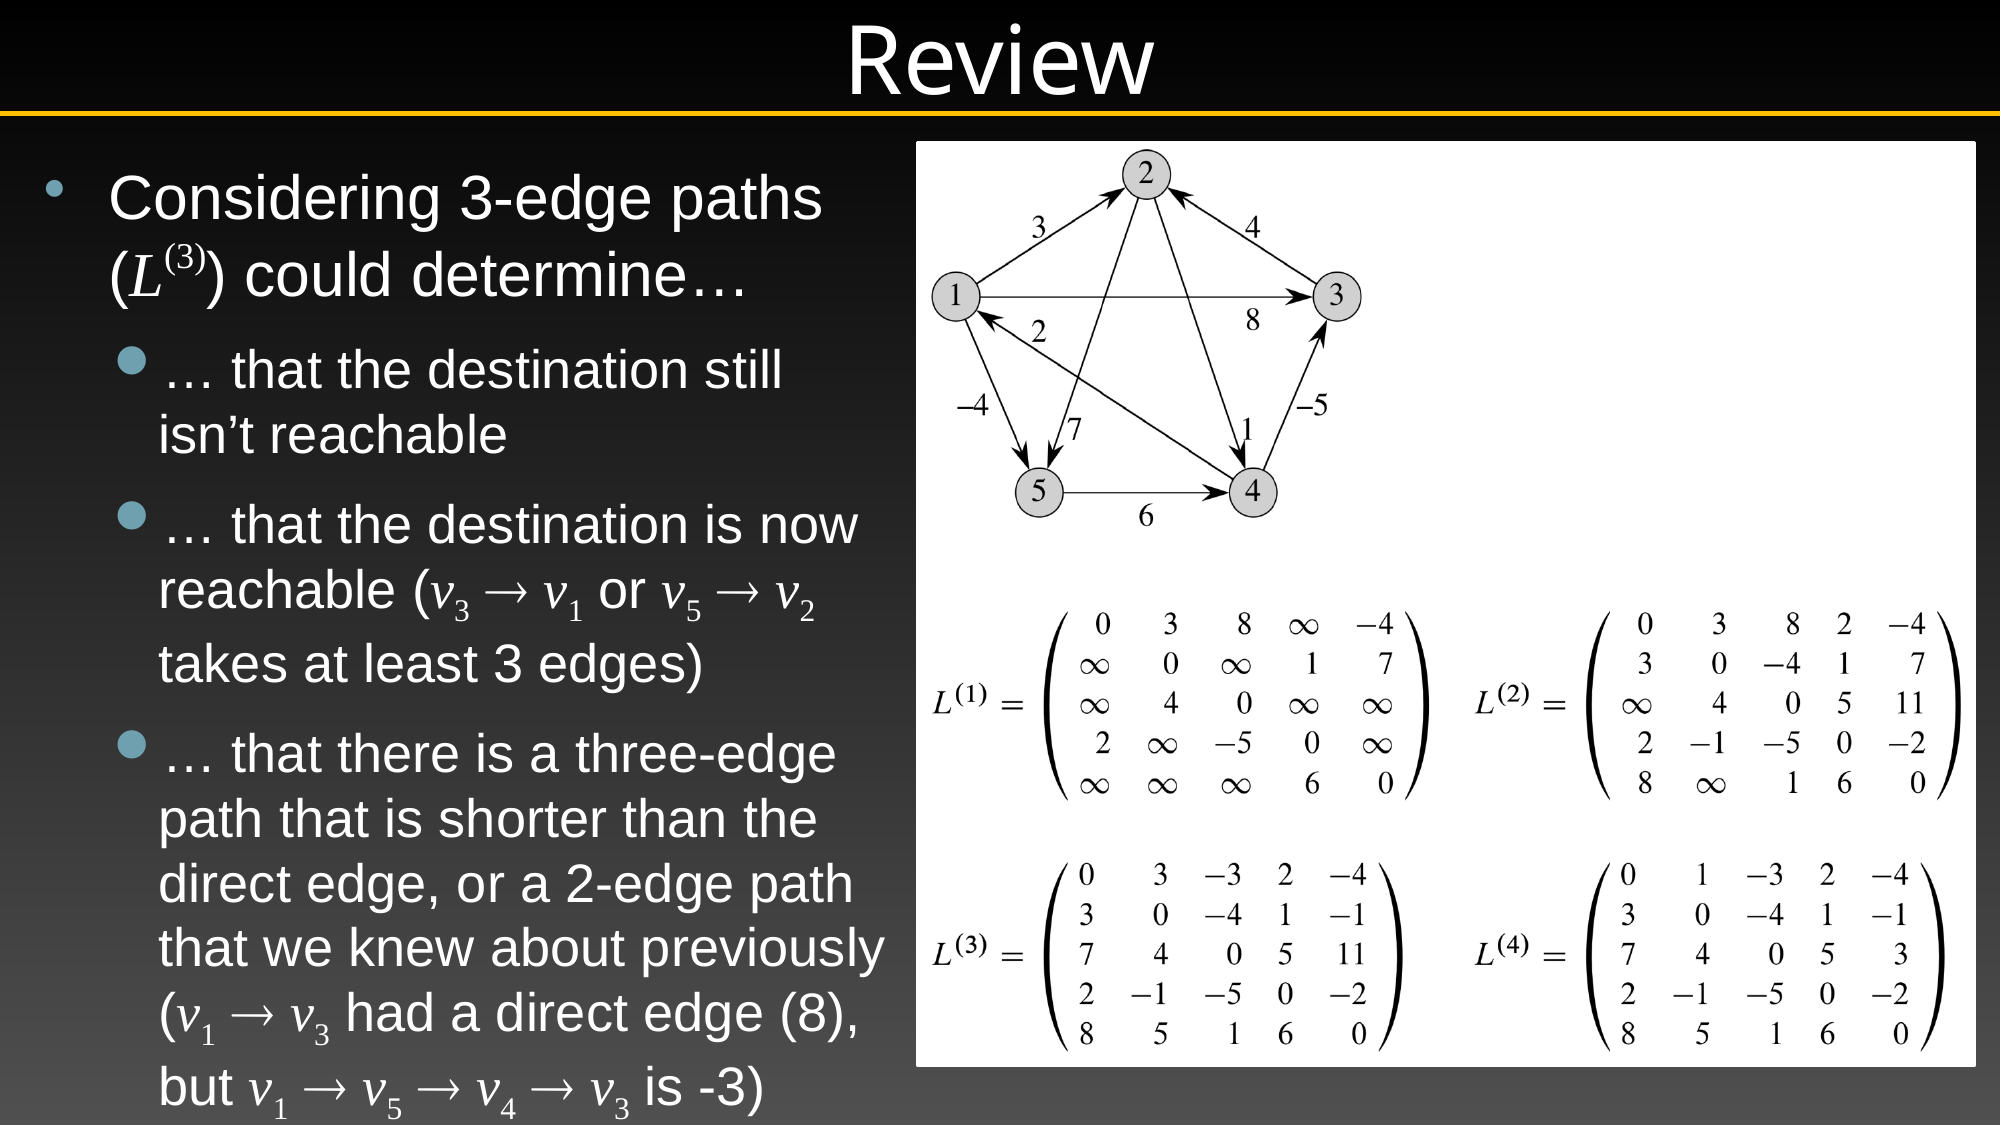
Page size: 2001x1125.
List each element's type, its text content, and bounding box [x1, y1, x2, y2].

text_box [917, 142, 1976, 1066]
title Review [249, 0, 1751, 113]
list Considering 3-edge paths (L(3)) could determine… … that the destination still isn’t reachable … that the destination is now reachable (v3  v1 or v5  v2 takes at least 3 edges) … that there is a three-edge path that is shorter than the direct edge, or a 2-edge path that we knew about previously (v1  v3 had a direct edge (8), but v1  v5  v4  v3 is -3) [24, 149, 903, 1103]
